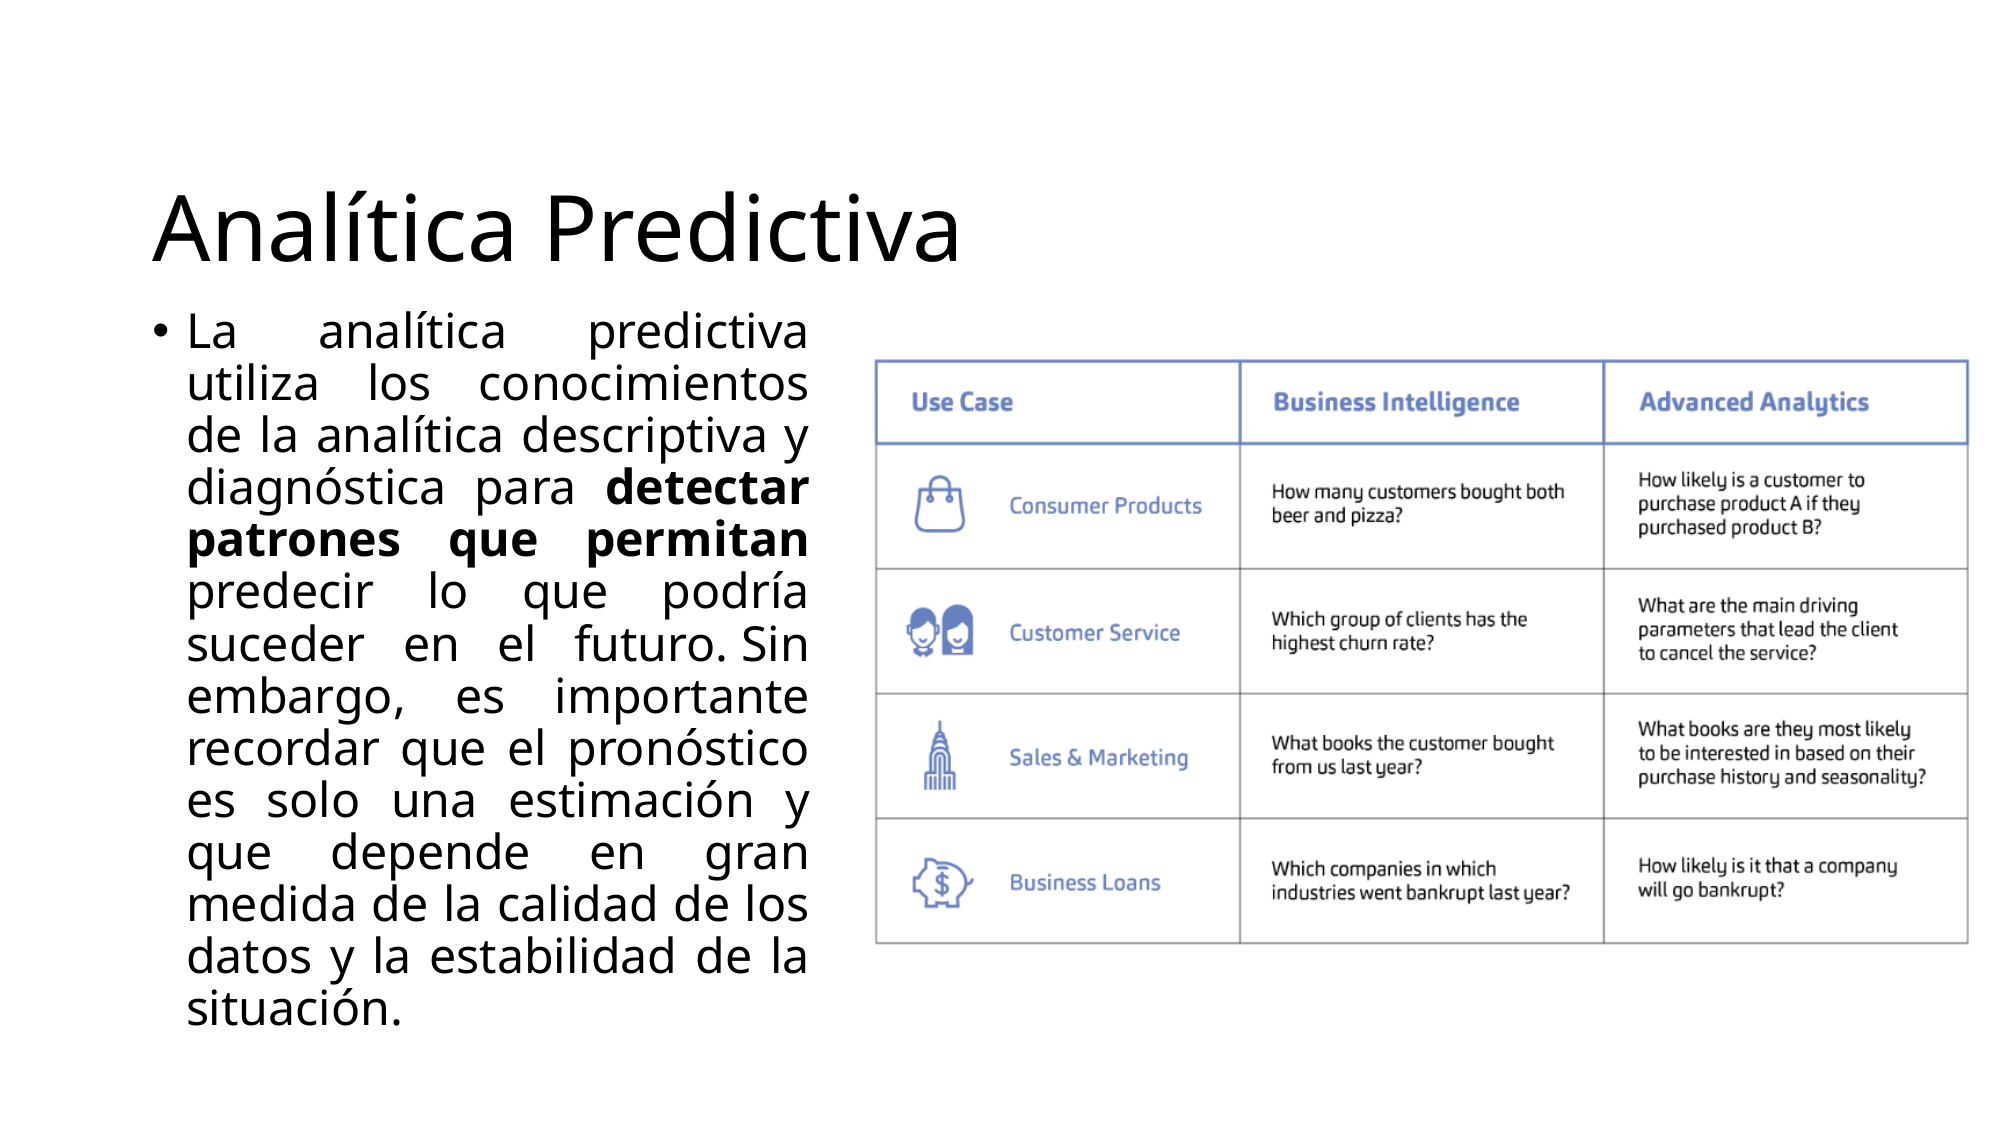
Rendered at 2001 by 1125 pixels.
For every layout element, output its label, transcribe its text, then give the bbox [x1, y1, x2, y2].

list La analítica predictiva utiliza los conocimientos de la analítica descriptiva y diagnóstica para detectar patrones que permitan predecir lo que podría suceder en el futuro. Sin embargo, es importante recordar que el pronóstico es solo una estimación y que depende en gran medida de la calidad de los datos y la estabilidad de la situación. [137, 299, 826, 1052]
picture [850, 333, 2000, 967]
title Analítica Predictiva [137, 158, 1863, 305]
